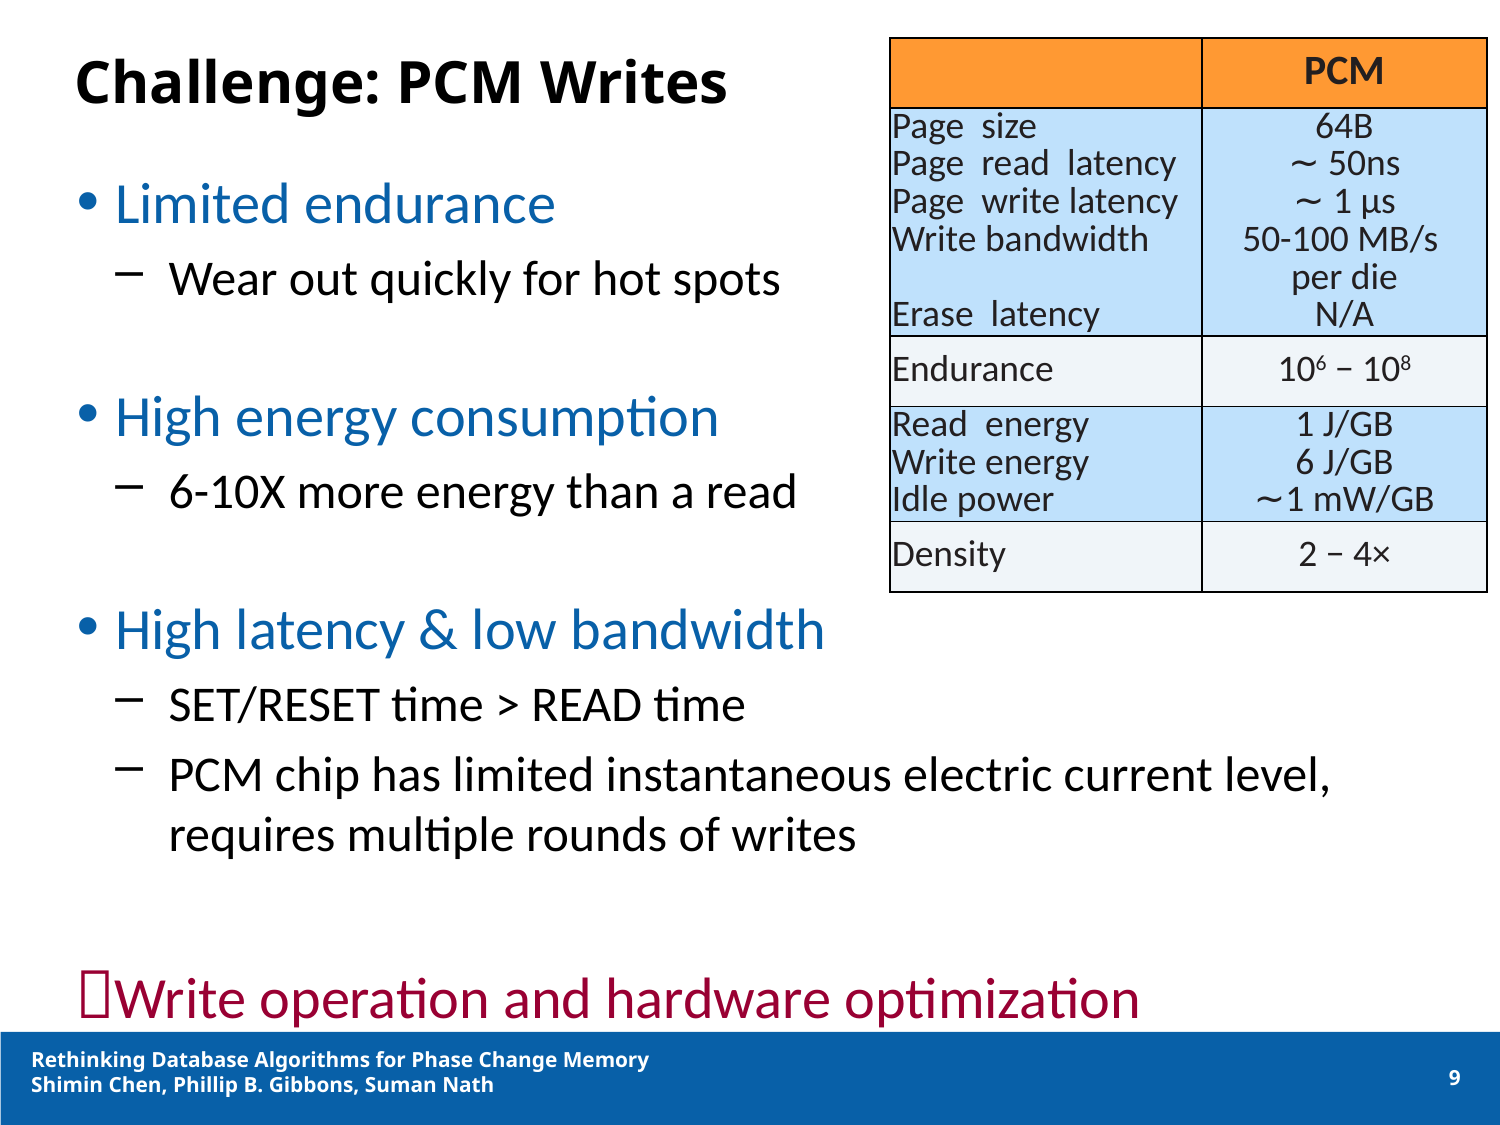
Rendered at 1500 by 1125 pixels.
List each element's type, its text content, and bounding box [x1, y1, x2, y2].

table_cell Density [891, 522, 1201, 591]
list Limited endurance Wear out quickly for hot spots High energy consumption 6-10X more energy than a read High latency & low bandwidth SET/RESET time > READ time PCM chip has limited instantaneous electric current level, requires multiple rounds of writes Write operation and hardware optimization [74, 165, 1427, 1010]
table_cell Read energy Write energy Idle power [891, 407, 1201, 521]
table_cell Page size Page read latency Page write latency Write bandwidth Erase latency [891, 109, 1201, 335]
table_header PCM [1203, 39, 1486, 107]
title Challenge: PCM Writes [74, 44, 889, 144]
footer Rethinking Database Algorithms for Phase Change Memory Shimin Chen, Phillip B. Gibbons, Suman Nath [30, 1046, 1010, 1110]
table_cell 2 − 4× [1203, 522, 1486, 591]
table_cell 1 J/GB 6 J/GB ∼1 mW/GB [1203, 407, 1486, 521]
table_cell 106 − 108 [1203, 337, 1486, 406]
table_cell Endurance [891, 337, 1201, 406]
table_cell 64B ∼ 50ns ∼ 1 µs 50-100 MB/s per die N/A [1203, 109, 1486, 335]
table_header [891, 39, 1201, 107]
slide_number 9 [1392, 1063, 1461, 1100]
